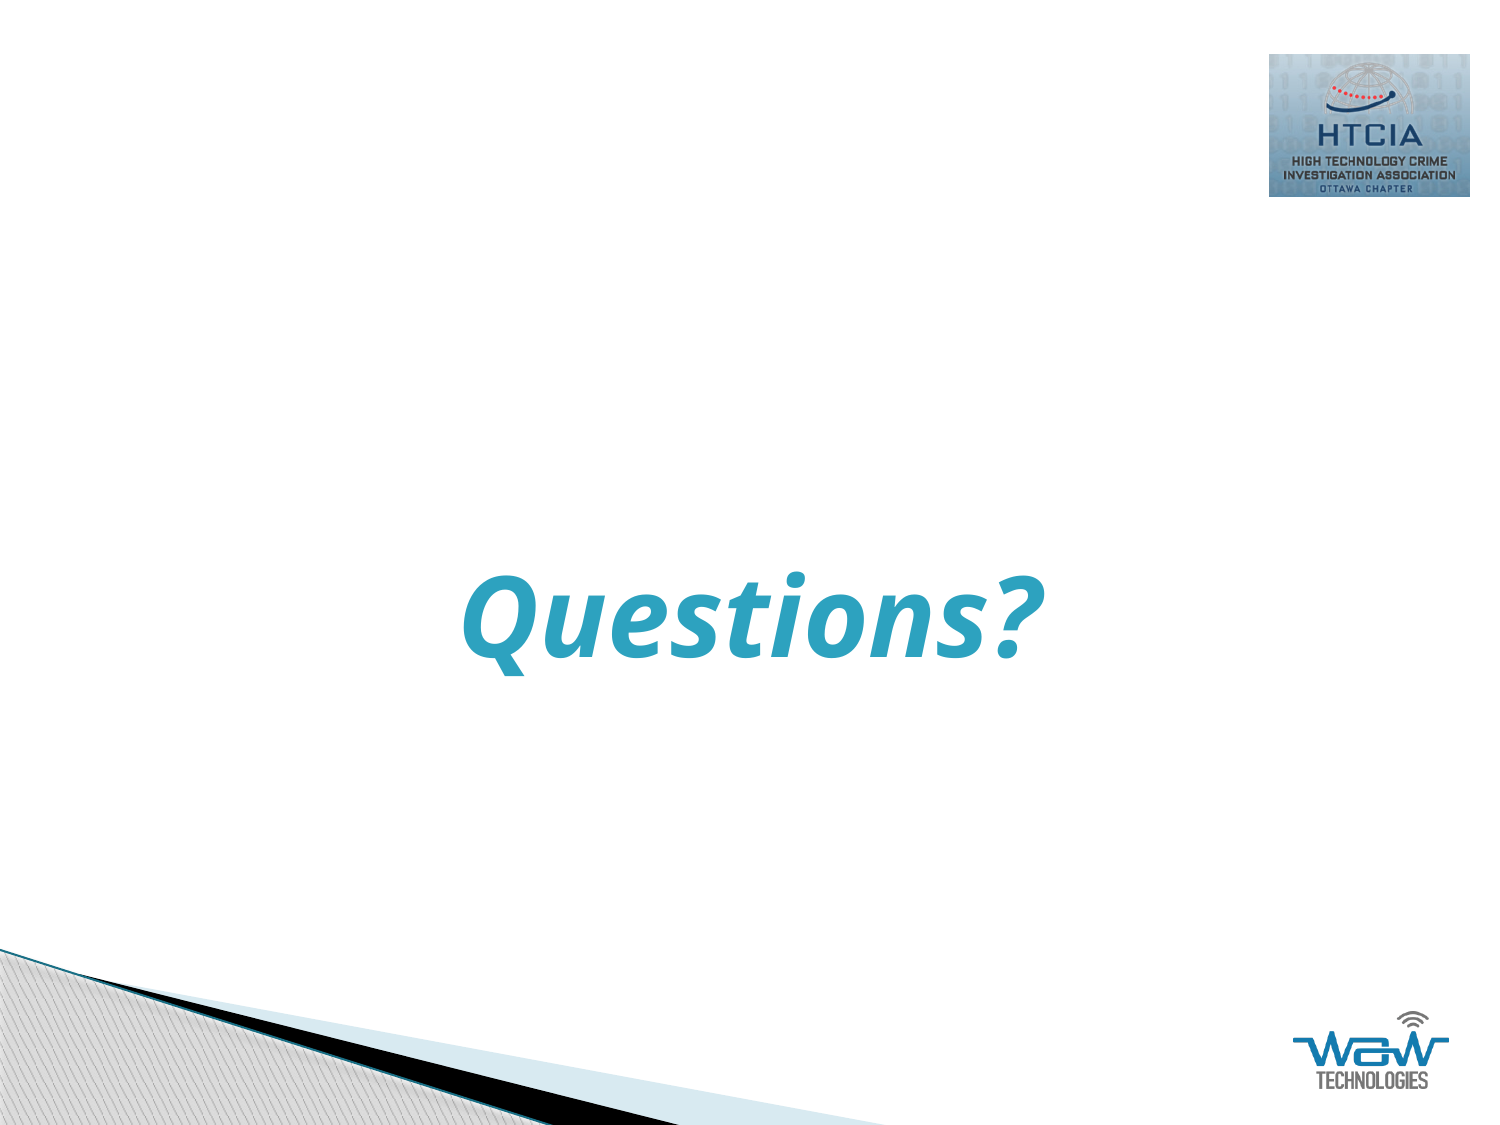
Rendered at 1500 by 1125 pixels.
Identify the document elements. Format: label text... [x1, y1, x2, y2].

picture [1293, 1011, 1449, 1089]
list Questions? [75, 243, 1425, 986]
picture [1269, 54, 1470, 197]
